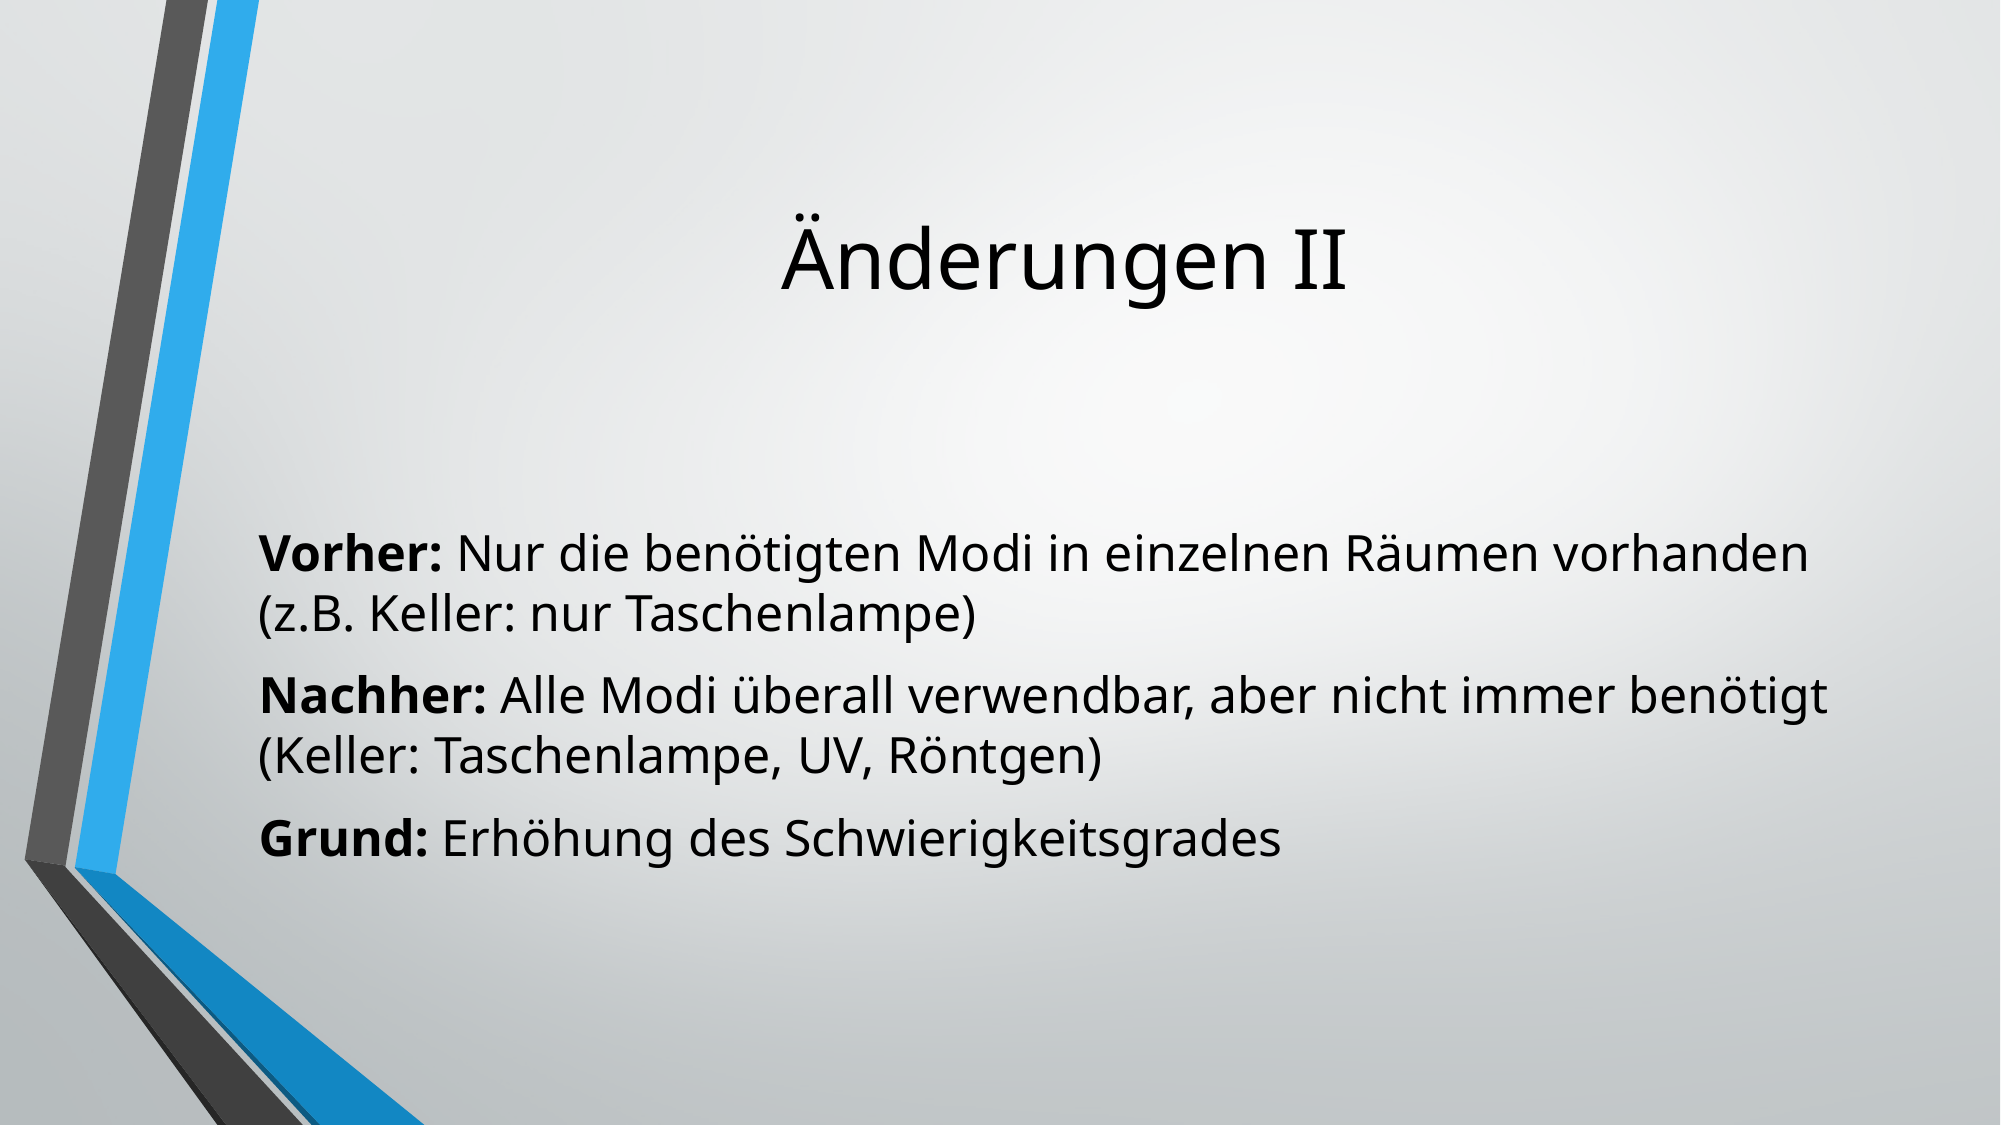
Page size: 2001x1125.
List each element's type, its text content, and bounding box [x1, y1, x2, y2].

list Vorher: Nur die benötigten Modi in einzelnen Räumen vorhanden (z.B. Keller: nur Taschenlampe) Nachher: Alle Modi überall verwendbar, aber nicht immer benötigt (Keller: Taschenlampe, UV, Röntgen) Grund: Erhöhung des Schwierigkeitsgrades [243, 437, 1887, 950]
title Änderungen II [243, 112, 1887, 400]
